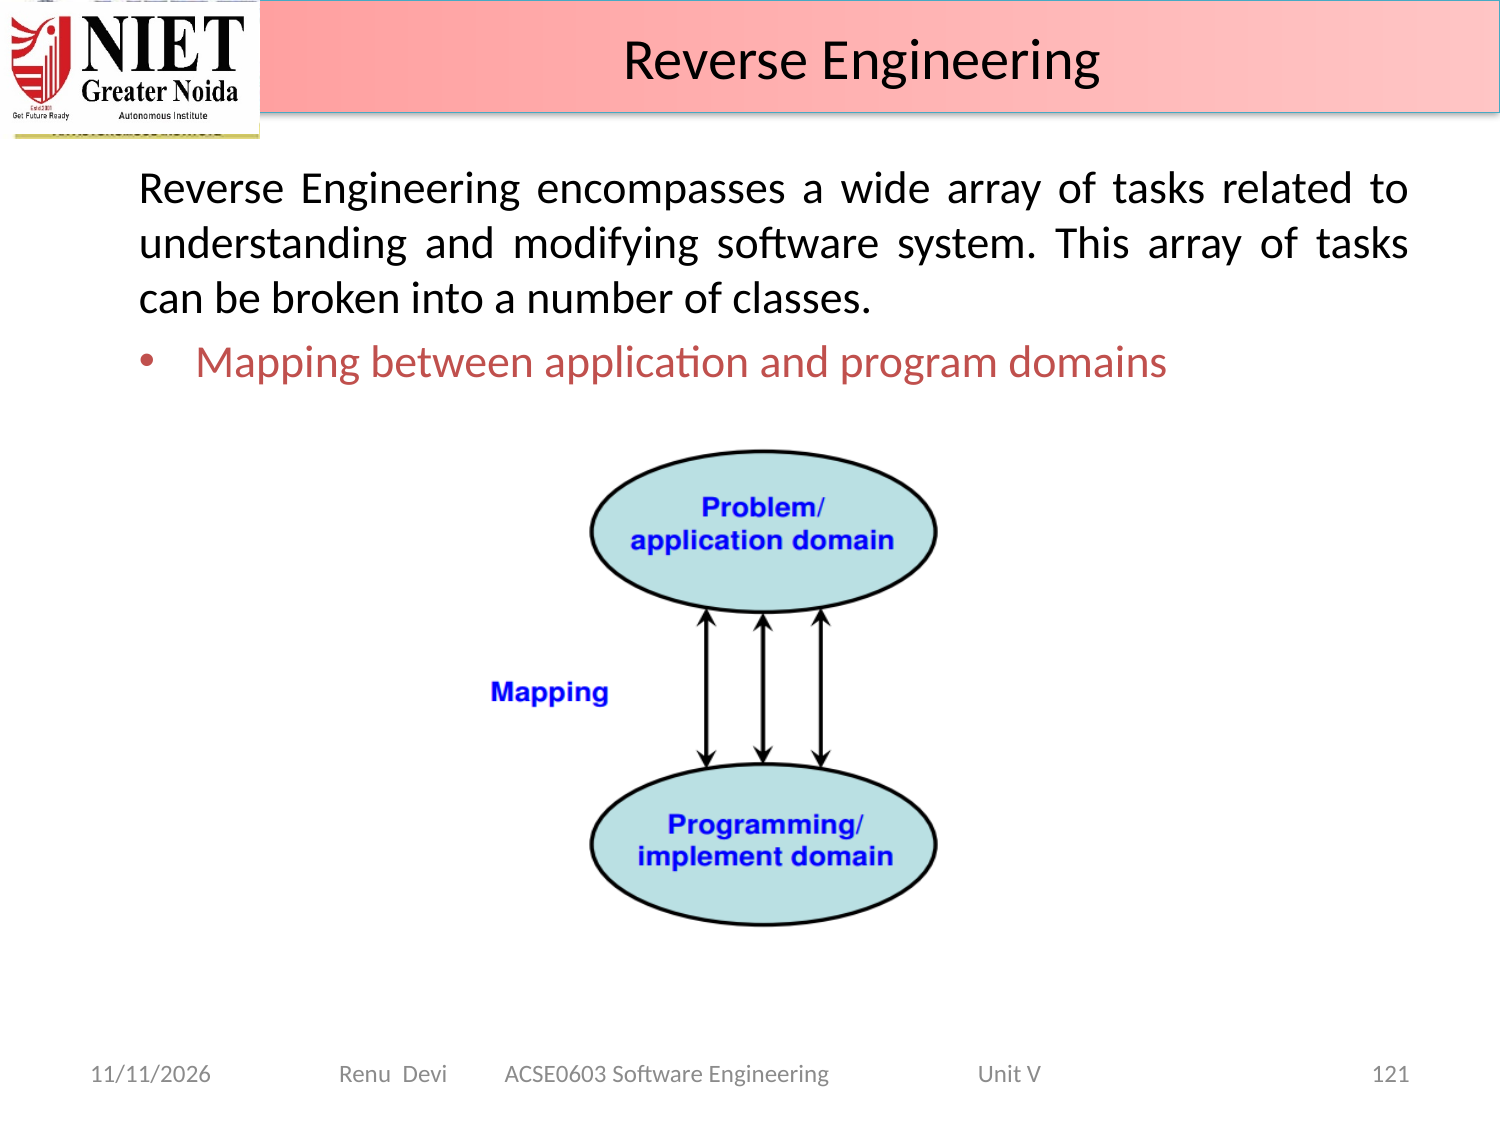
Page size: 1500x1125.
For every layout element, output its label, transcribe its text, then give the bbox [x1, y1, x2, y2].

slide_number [75, 1042, 259, 1103]
footer Renu Devi ACSE0603 Software Engineering Unit V [259, 1042, 1074, 1103]
picture [462, 444, 949, 930]
slide_number 121 [1074, 1042, 1425, 1103]
text_box Reverse Engineering [261, 0, 1500, 113]
text_box [74, 199, 1425, 1005]
picture [0, 0, 260, 140]
list Reverse Engineering encompasses a wide array of tasks related to understanding and modifying software system. This array of tasks can be broken into a number of classes. Mapping between application and program domains [123, 150, 1425, 199]
